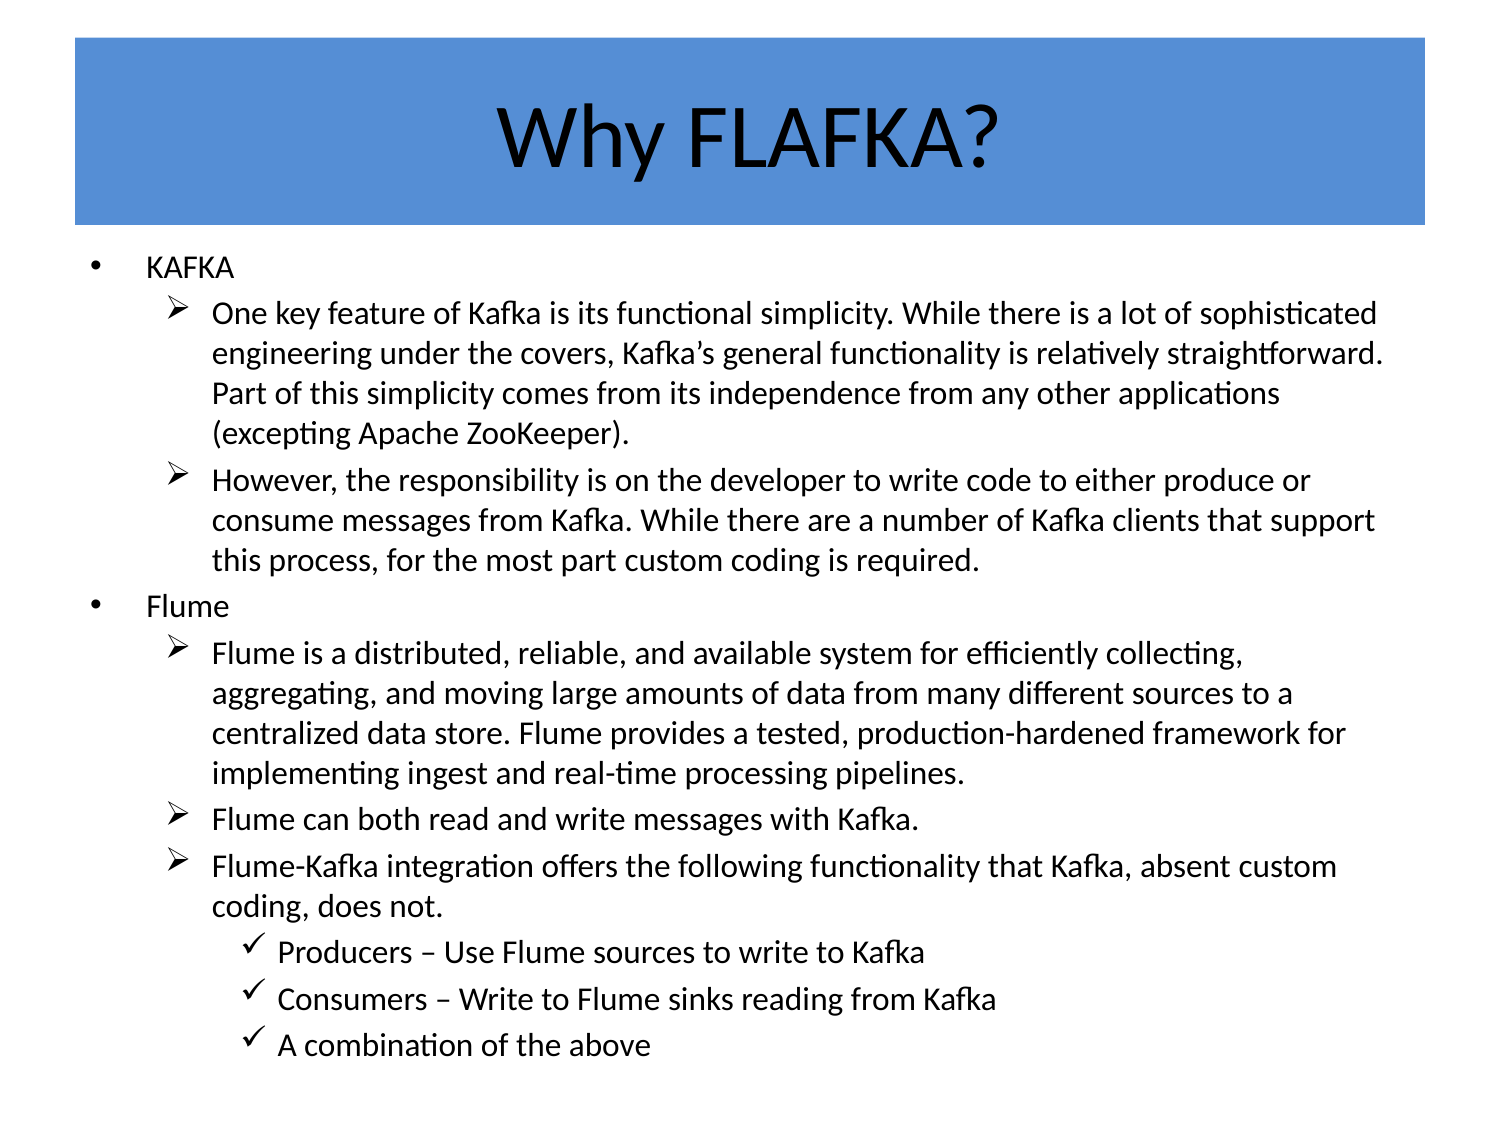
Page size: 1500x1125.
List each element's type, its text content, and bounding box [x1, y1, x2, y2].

title Why FLAFKA? [75, 37, 1425, 225]
list KAFKA One key feature of Kafka is its functional simplicity. While there is a lot of sophisticated engineering under the covers, Kafka’s general functionality is relatively straightforward. Part of this simplicity comes from its independence from any other applications (excepting Apache ZooKeeper). However, the responsibility is on the developer to write code to either produce or consume messages from Kafka. While there are a number of Kafka clients that support this process, for the most part custom coding is required. Flume Flume is a distributed, reliable, and available system for efficiently collecting, aggregating, and moving large amounts of data from many different sources to a centralized data store. Flume provides a tested, production-hardened framework for implementing ingest and real-time processing pipelines. Flume can both read and write messages with Kafka. Flume-Kafka integration offers the following functionality that Kafka, absent custom coding, does not. Producers – Use Flume sources to write to Kafka Consumers – Write to Flume sinks reading from Kafka A combination of the above [75, 237, 1425, 1063]
